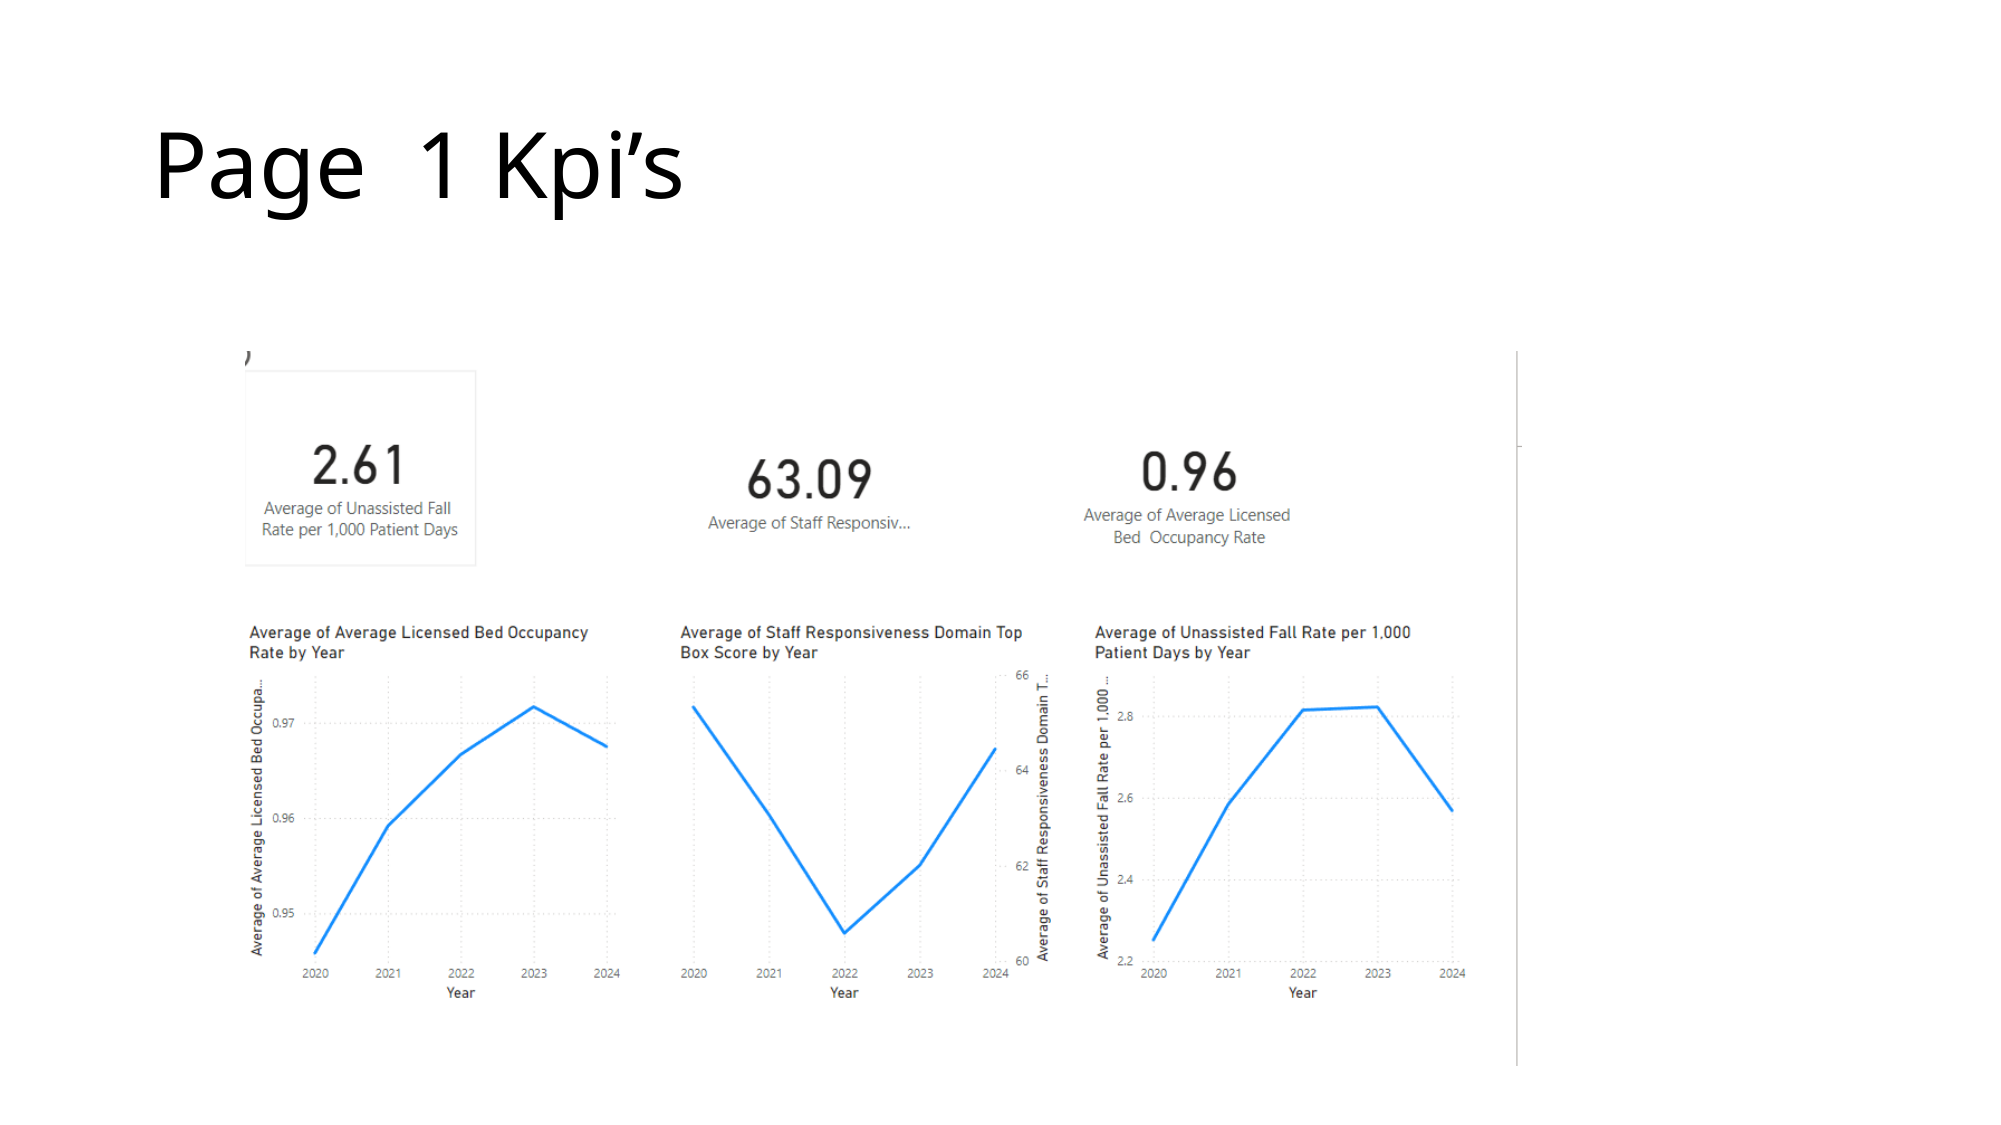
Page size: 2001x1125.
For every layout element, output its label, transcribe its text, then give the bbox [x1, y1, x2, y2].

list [245, 351, 1522, 1066]
title Page 1 Kpi’s [137, 59, 1863, 278]
